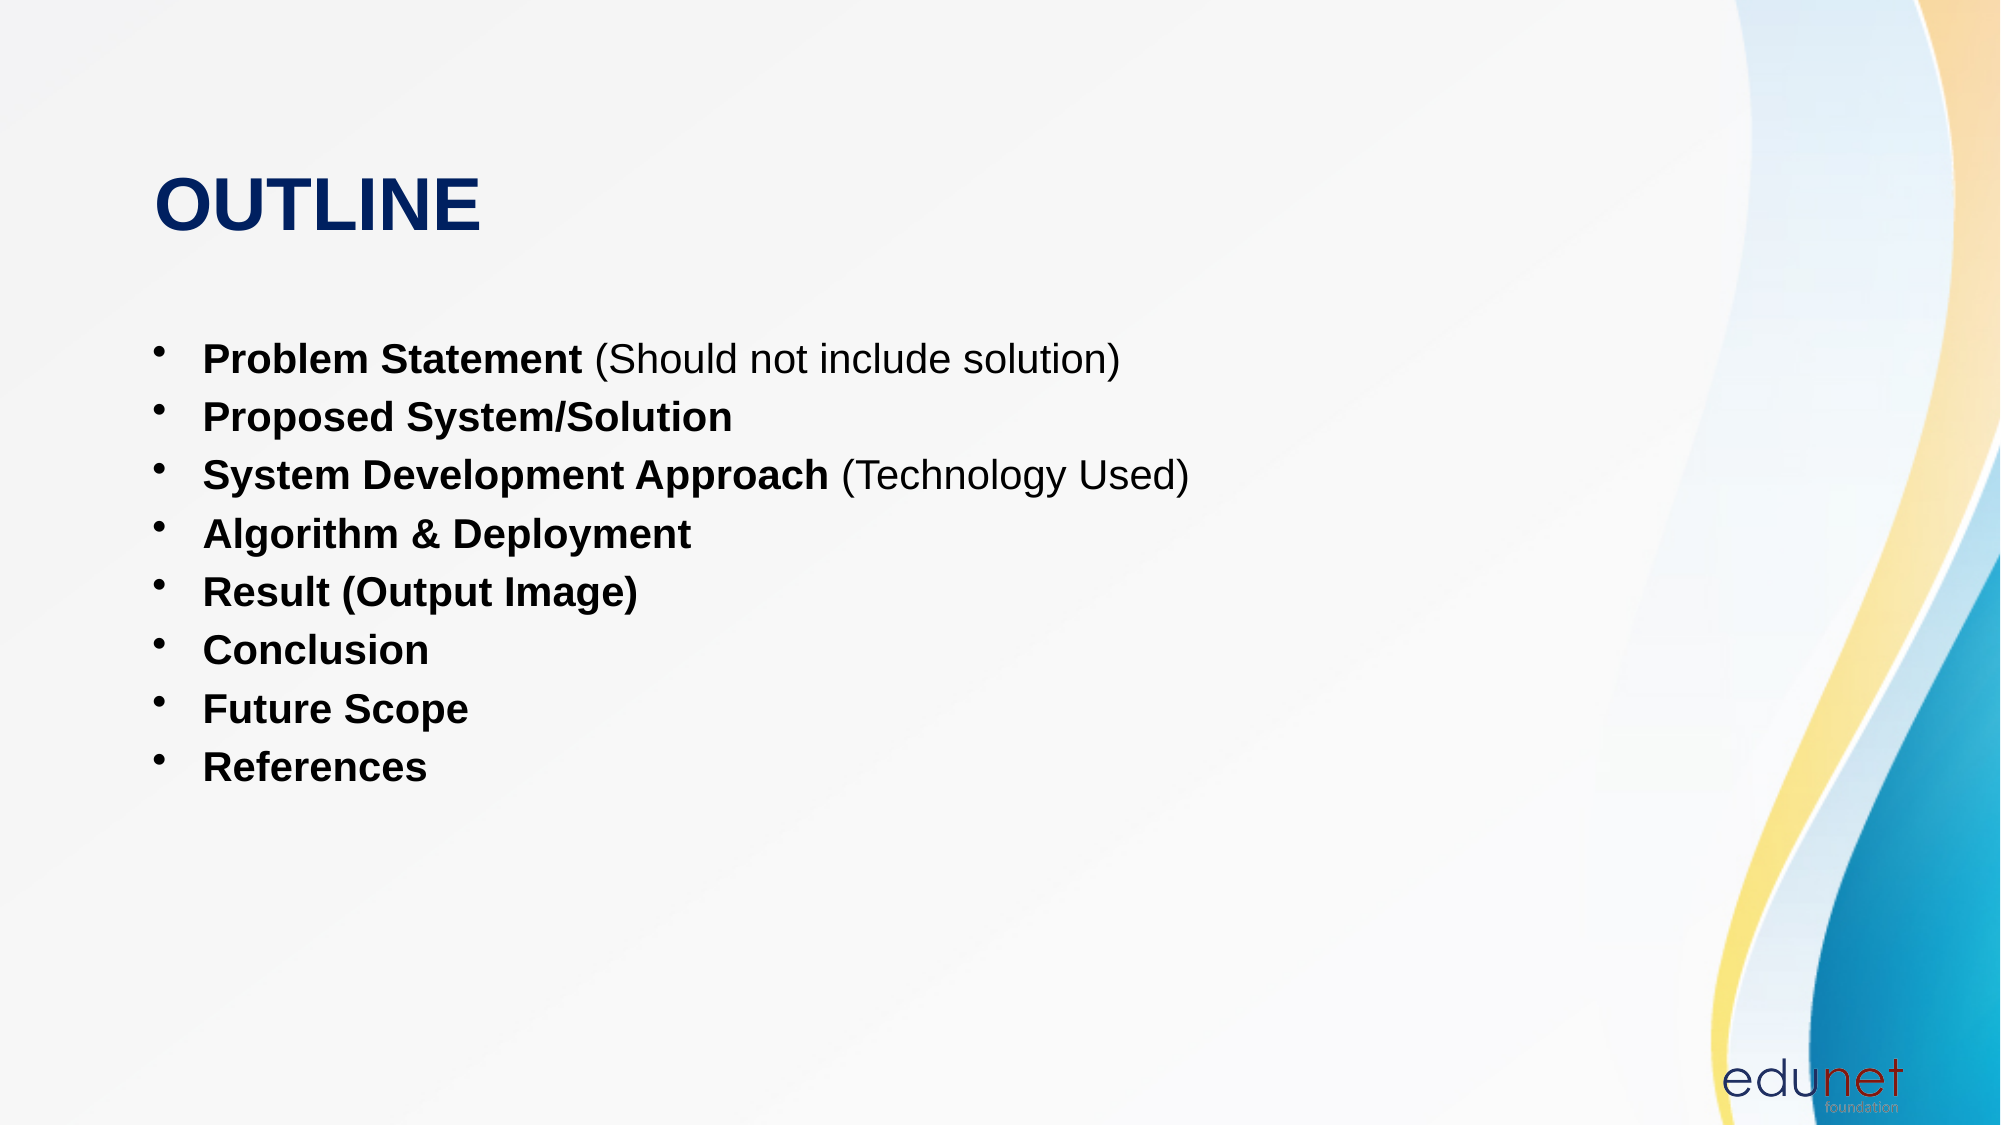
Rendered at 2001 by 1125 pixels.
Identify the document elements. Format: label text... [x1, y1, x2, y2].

picture [0, 0, 2001, 1125]
list Problem Statement (Should not include solution) Proposed System/Solution System Development Approach (Technology Used) Algorithm & Deployment Result (Output Image) Conclusion Future Scope References [137, 265, 1946, 1125]
title OUTLINE [139, 91, 1865, 265]
